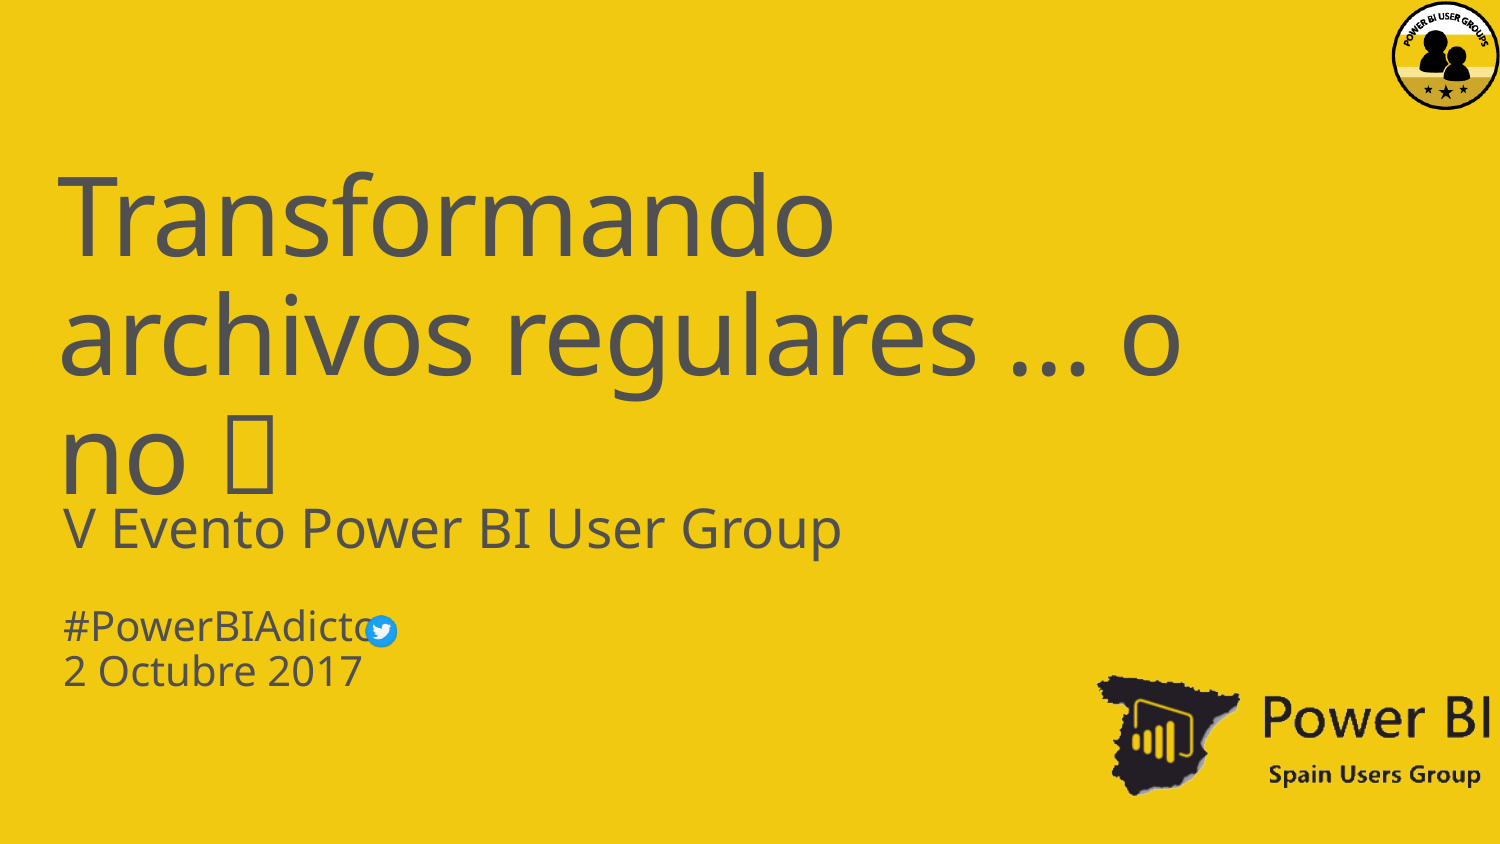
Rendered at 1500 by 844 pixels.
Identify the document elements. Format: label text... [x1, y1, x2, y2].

picture [363, 613, 399, 649]
title Transformando archivos regulares … o no  [33, 145, 1247, 477]
list V Evento Power BI User Group #PowerBIAdicto 2 Octubre 2017 [33, 477, 1247, 698]
picture [1068, 648, 1500, 810]
picture [1389, 0, 1500, 111]
